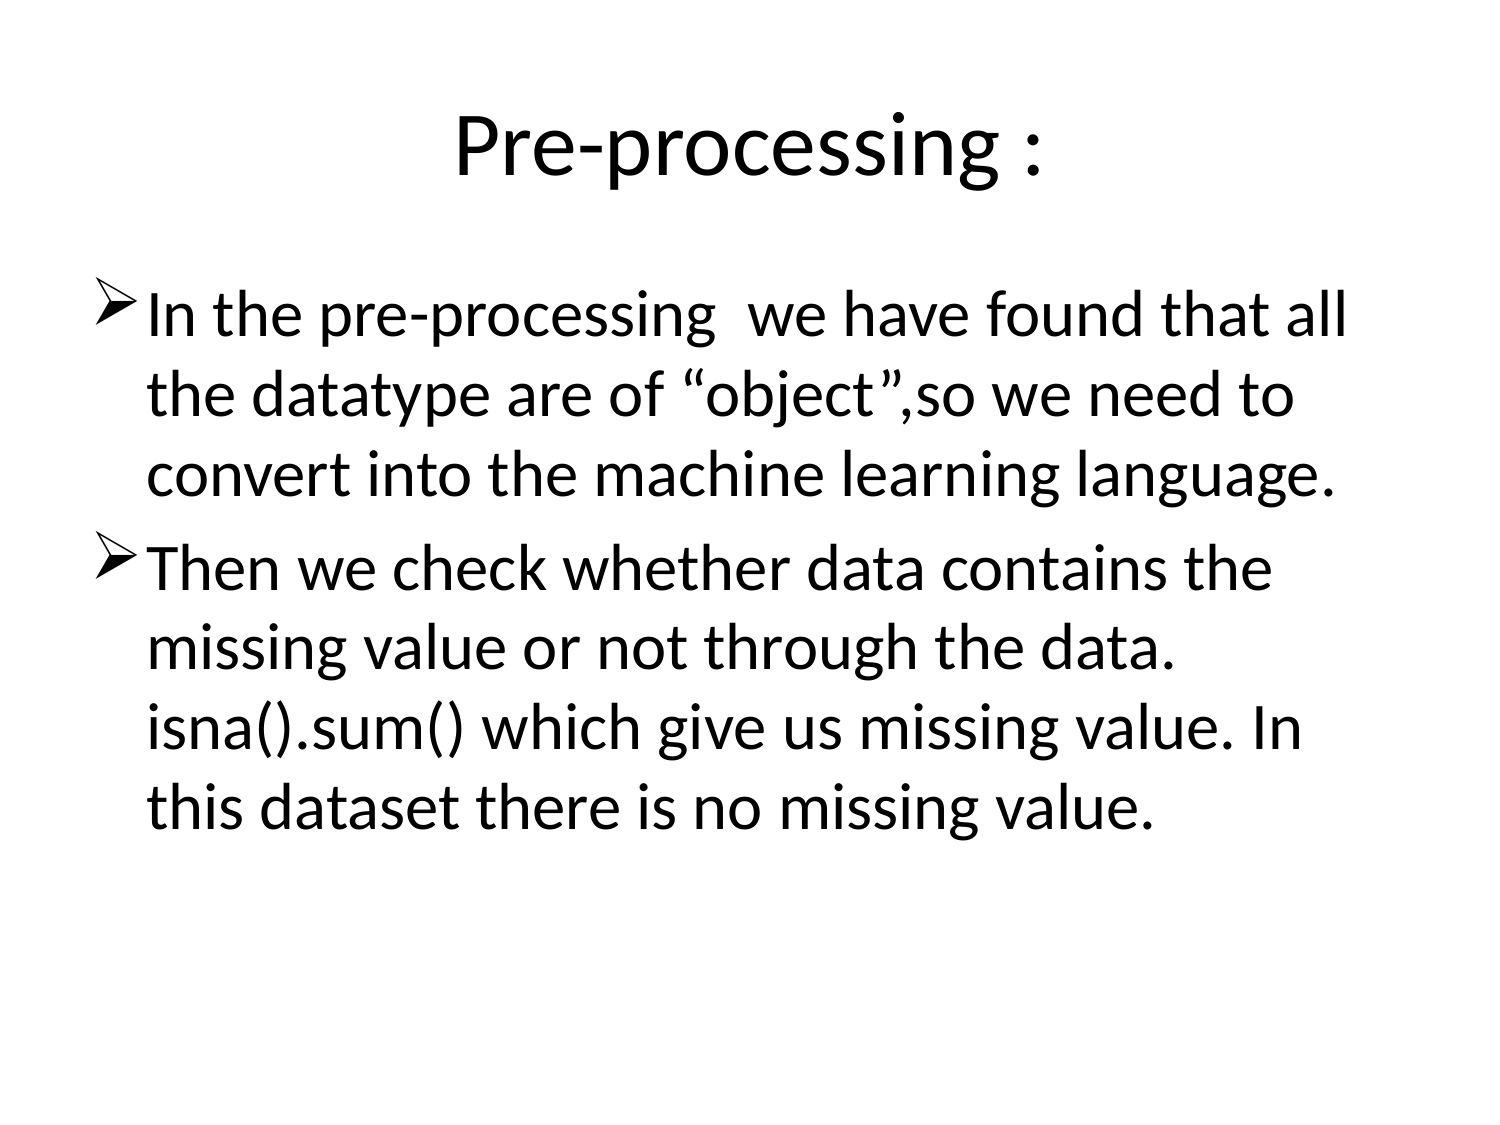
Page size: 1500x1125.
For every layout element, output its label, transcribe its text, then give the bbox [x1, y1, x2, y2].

list In the pre-processing we have found that all the datatype are of “object”,so we need to convert into the machine learning language. Then we check whether data contains the missing value or not through the data. isna().sum() which give us missing value. In this dataset there is no missing value. [75, 262, 1425, 1005]
title Pre-processing : [75, 45, 1425, 233]
